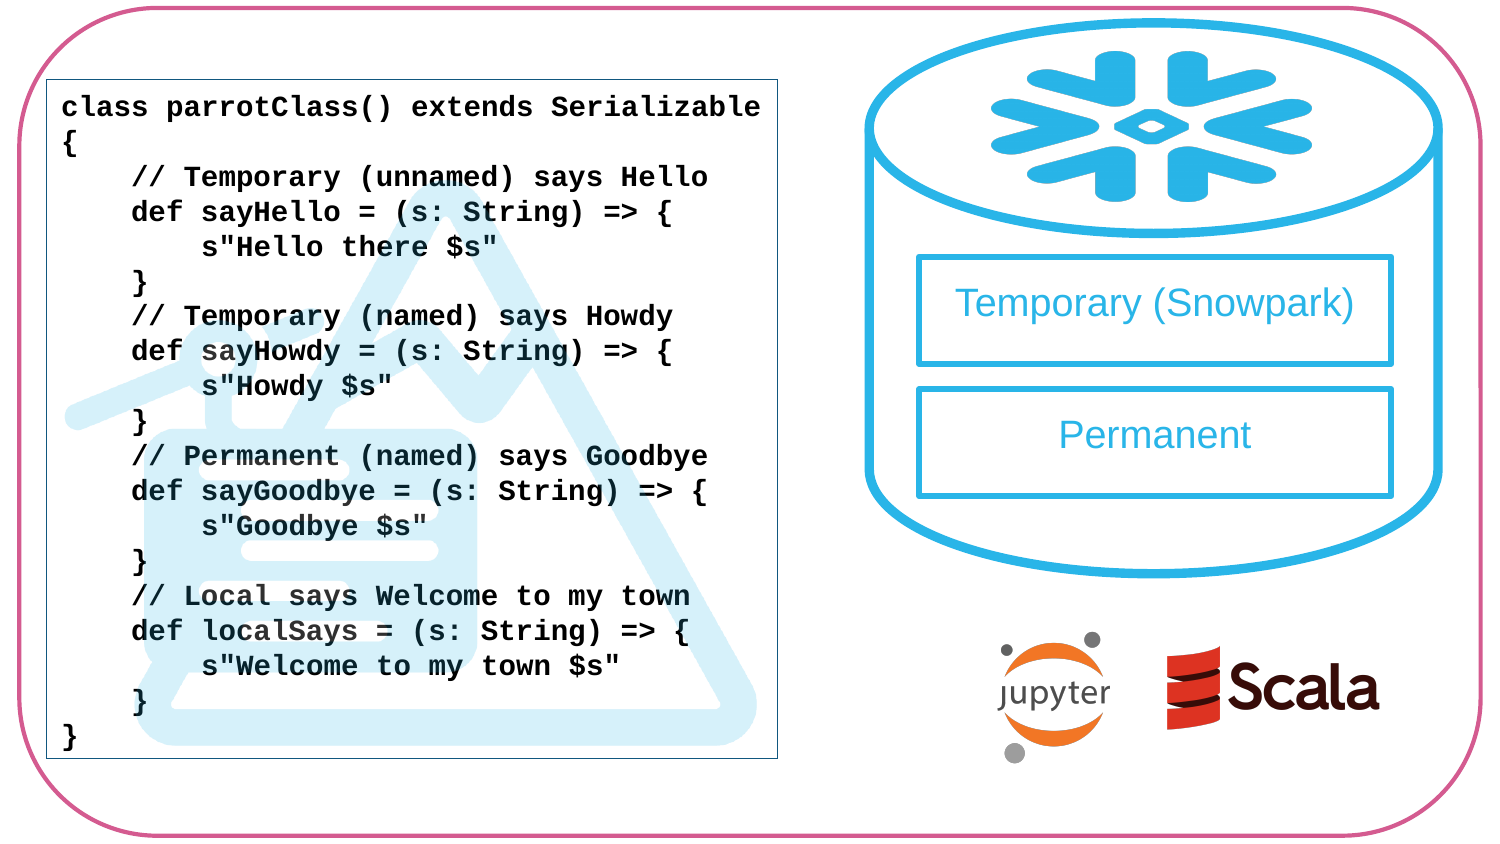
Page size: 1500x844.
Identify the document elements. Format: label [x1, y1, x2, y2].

picture [1154, 638, 1388, 746]
text_box [17, 5, 1483, 838]
picture [46, 79, 778, 812]
picture [995, 630, 1112, 764]
text_box [868, 22, 1439, 574]
